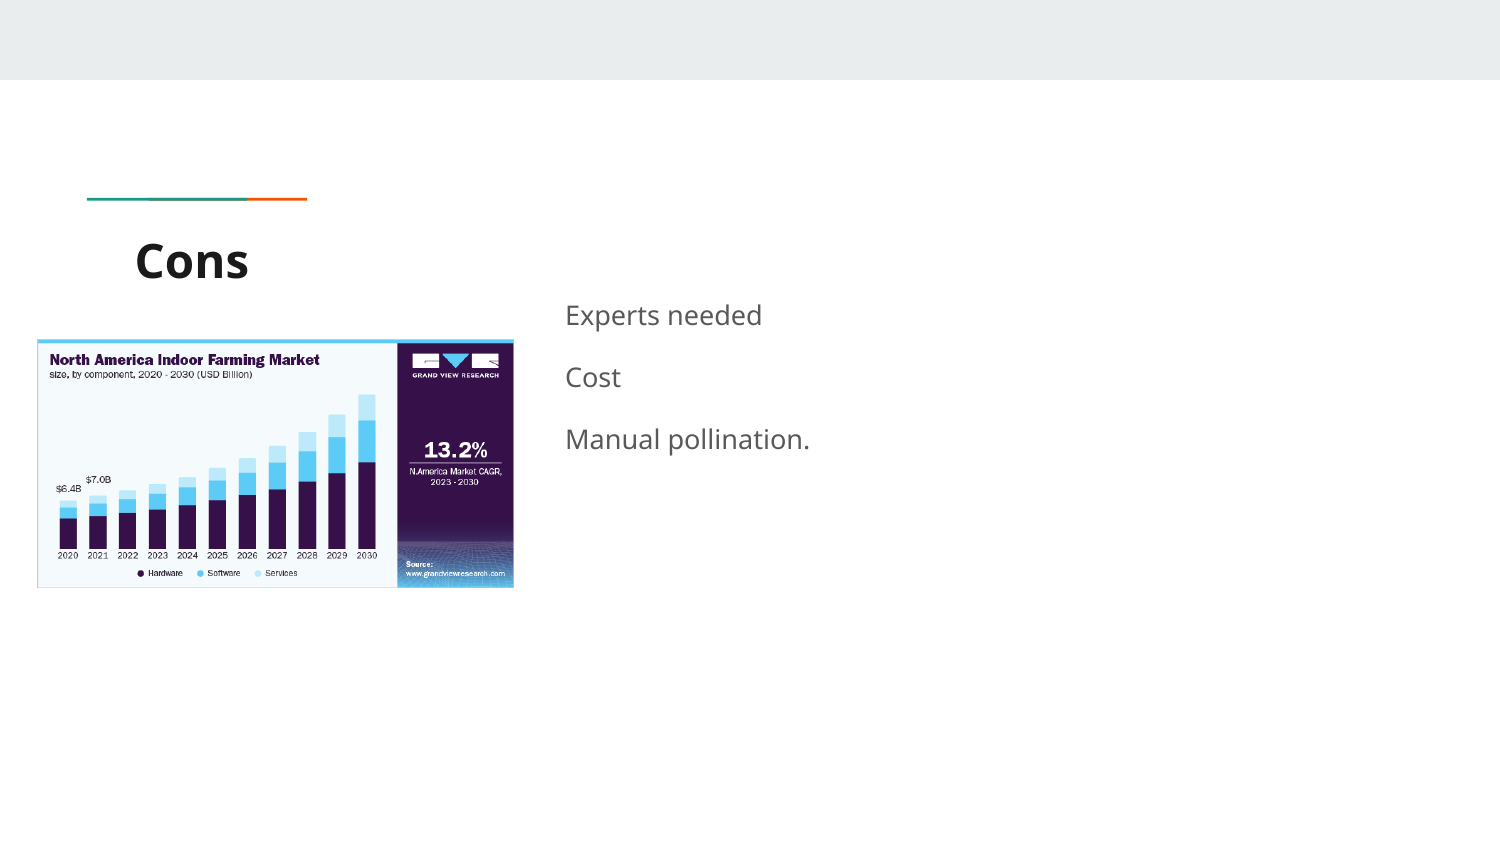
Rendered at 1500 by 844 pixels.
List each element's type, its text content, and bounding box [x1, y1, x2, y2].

picture [37, 339, 514, 588]
title Cons [119, 216, 1381, 305]
list Experts needed Cost Manual pollination. [550, 278, 1462, 693]
